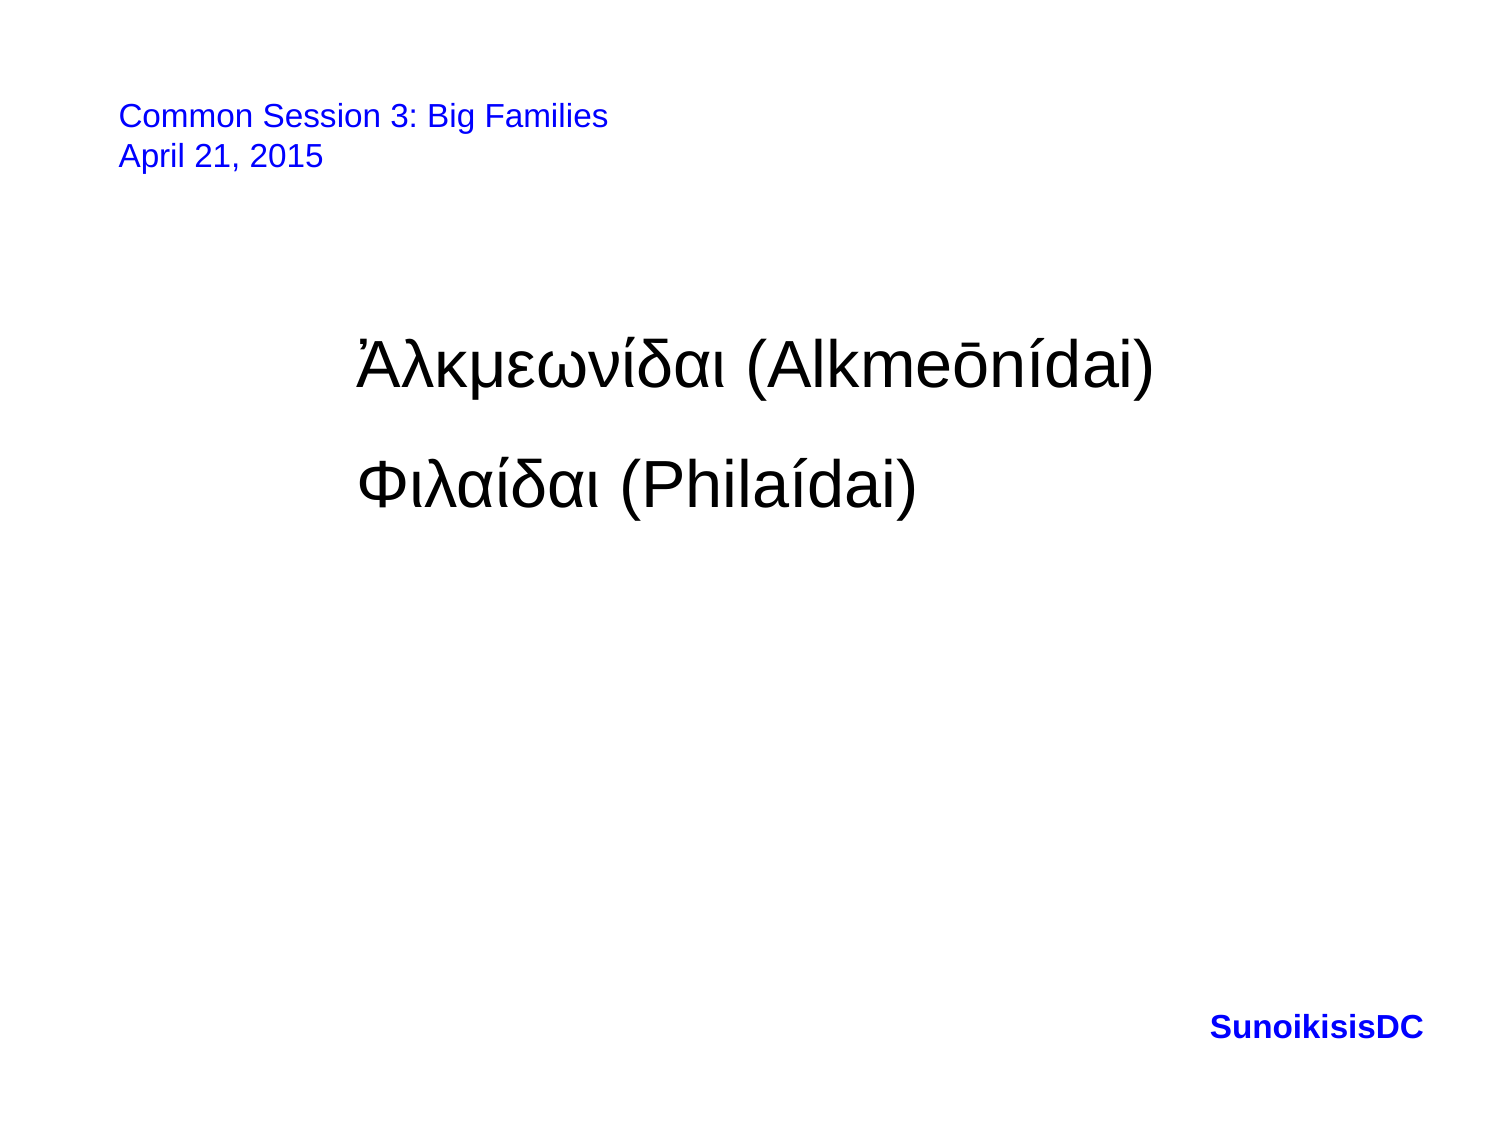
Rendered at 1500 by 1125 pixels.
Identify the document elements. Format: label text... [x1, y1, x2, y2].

text_box Ἀλκμεωνίδαι (Alkmeōnídai) Φιλαίδαι (Philaídai) [341, 273, 1194, 528]
text_box SunoikisisDC [1195, 997, 1440, 1053]
text_box Common Session 3: Big Families April 21, 2015 [103, 87, 625, 182]
